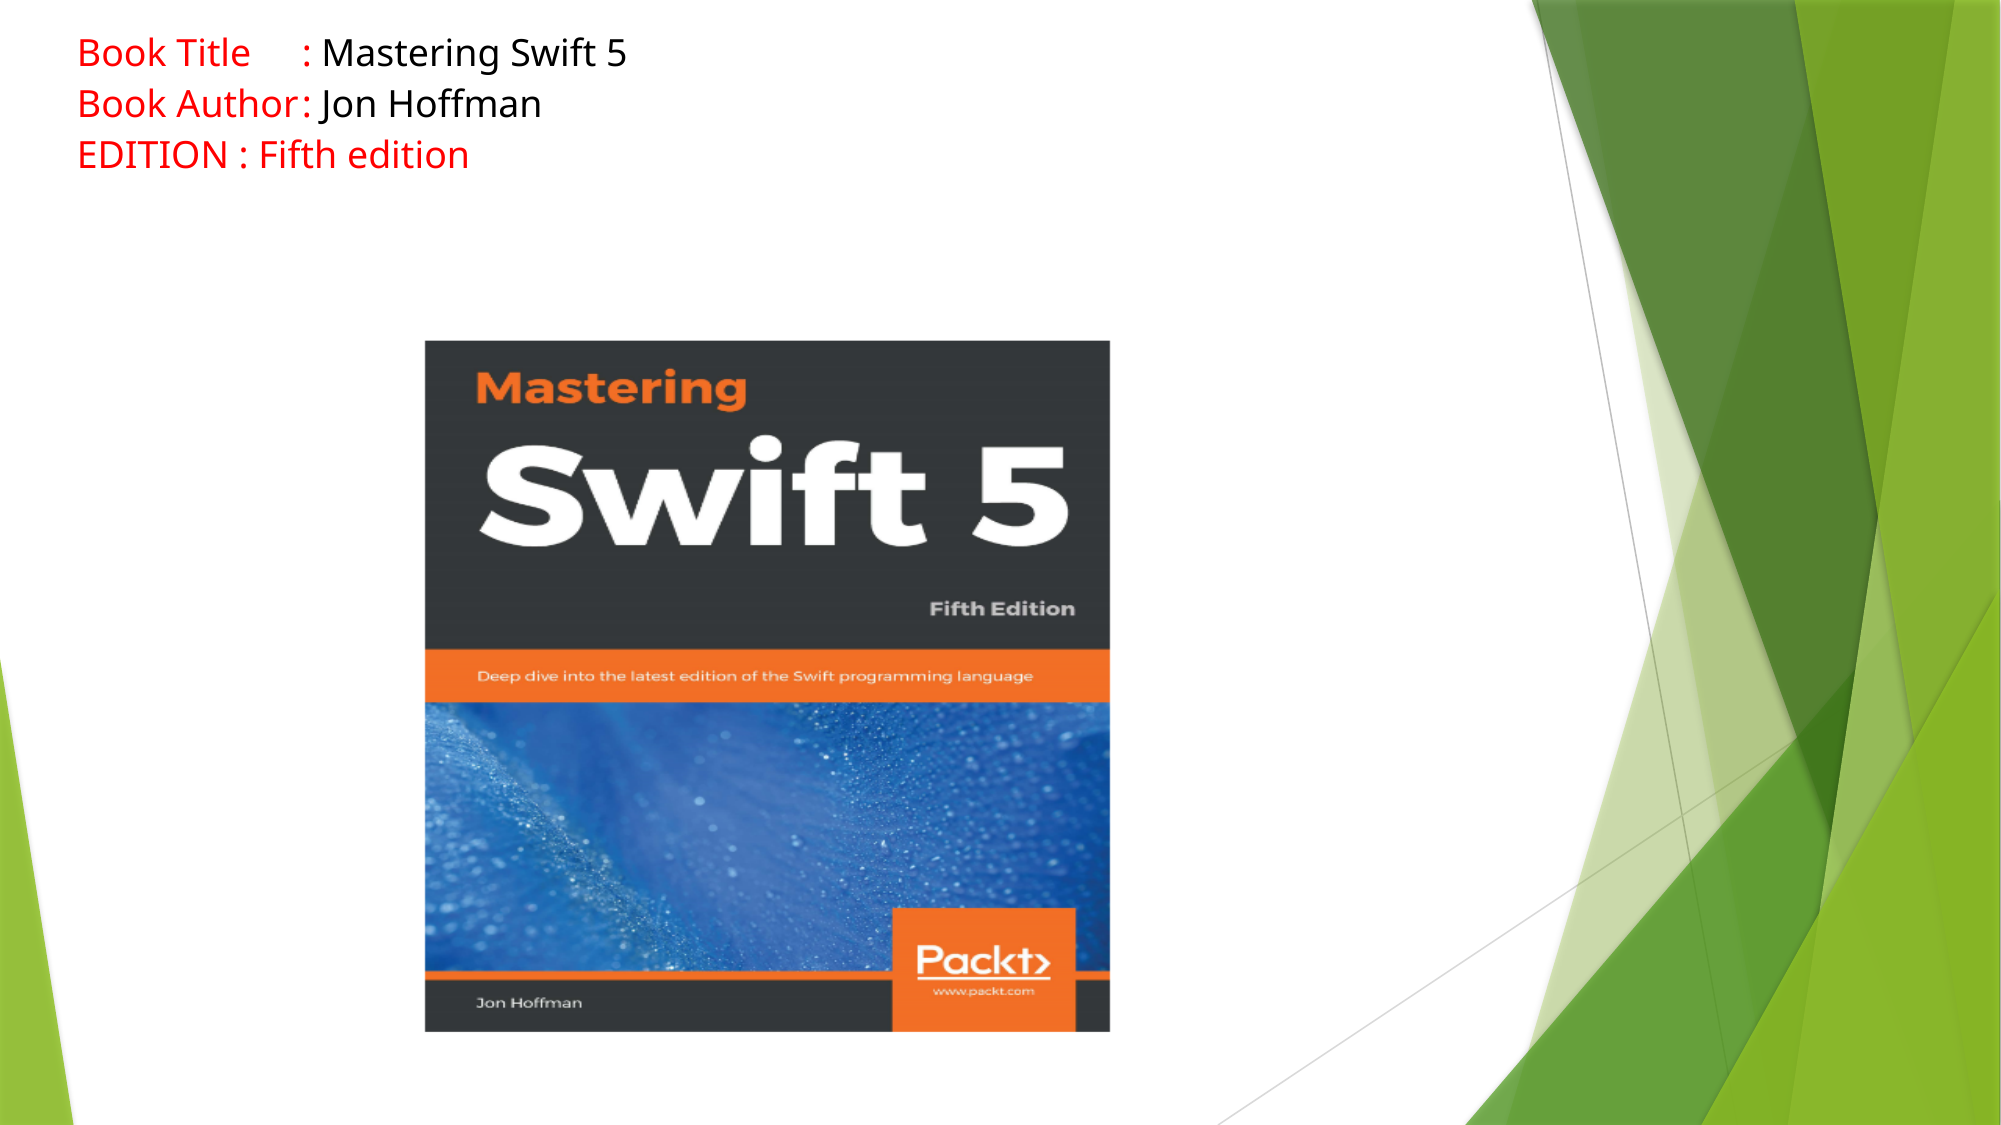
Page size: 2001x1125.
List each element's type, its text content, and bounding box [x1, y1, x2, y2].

picture [404, 337, 1130, 1041]
title Book Title : Mastering Swift 5 Book Author : Jon Hoffman EDITION : Fifth edition [61, 19, 1473, 291]
